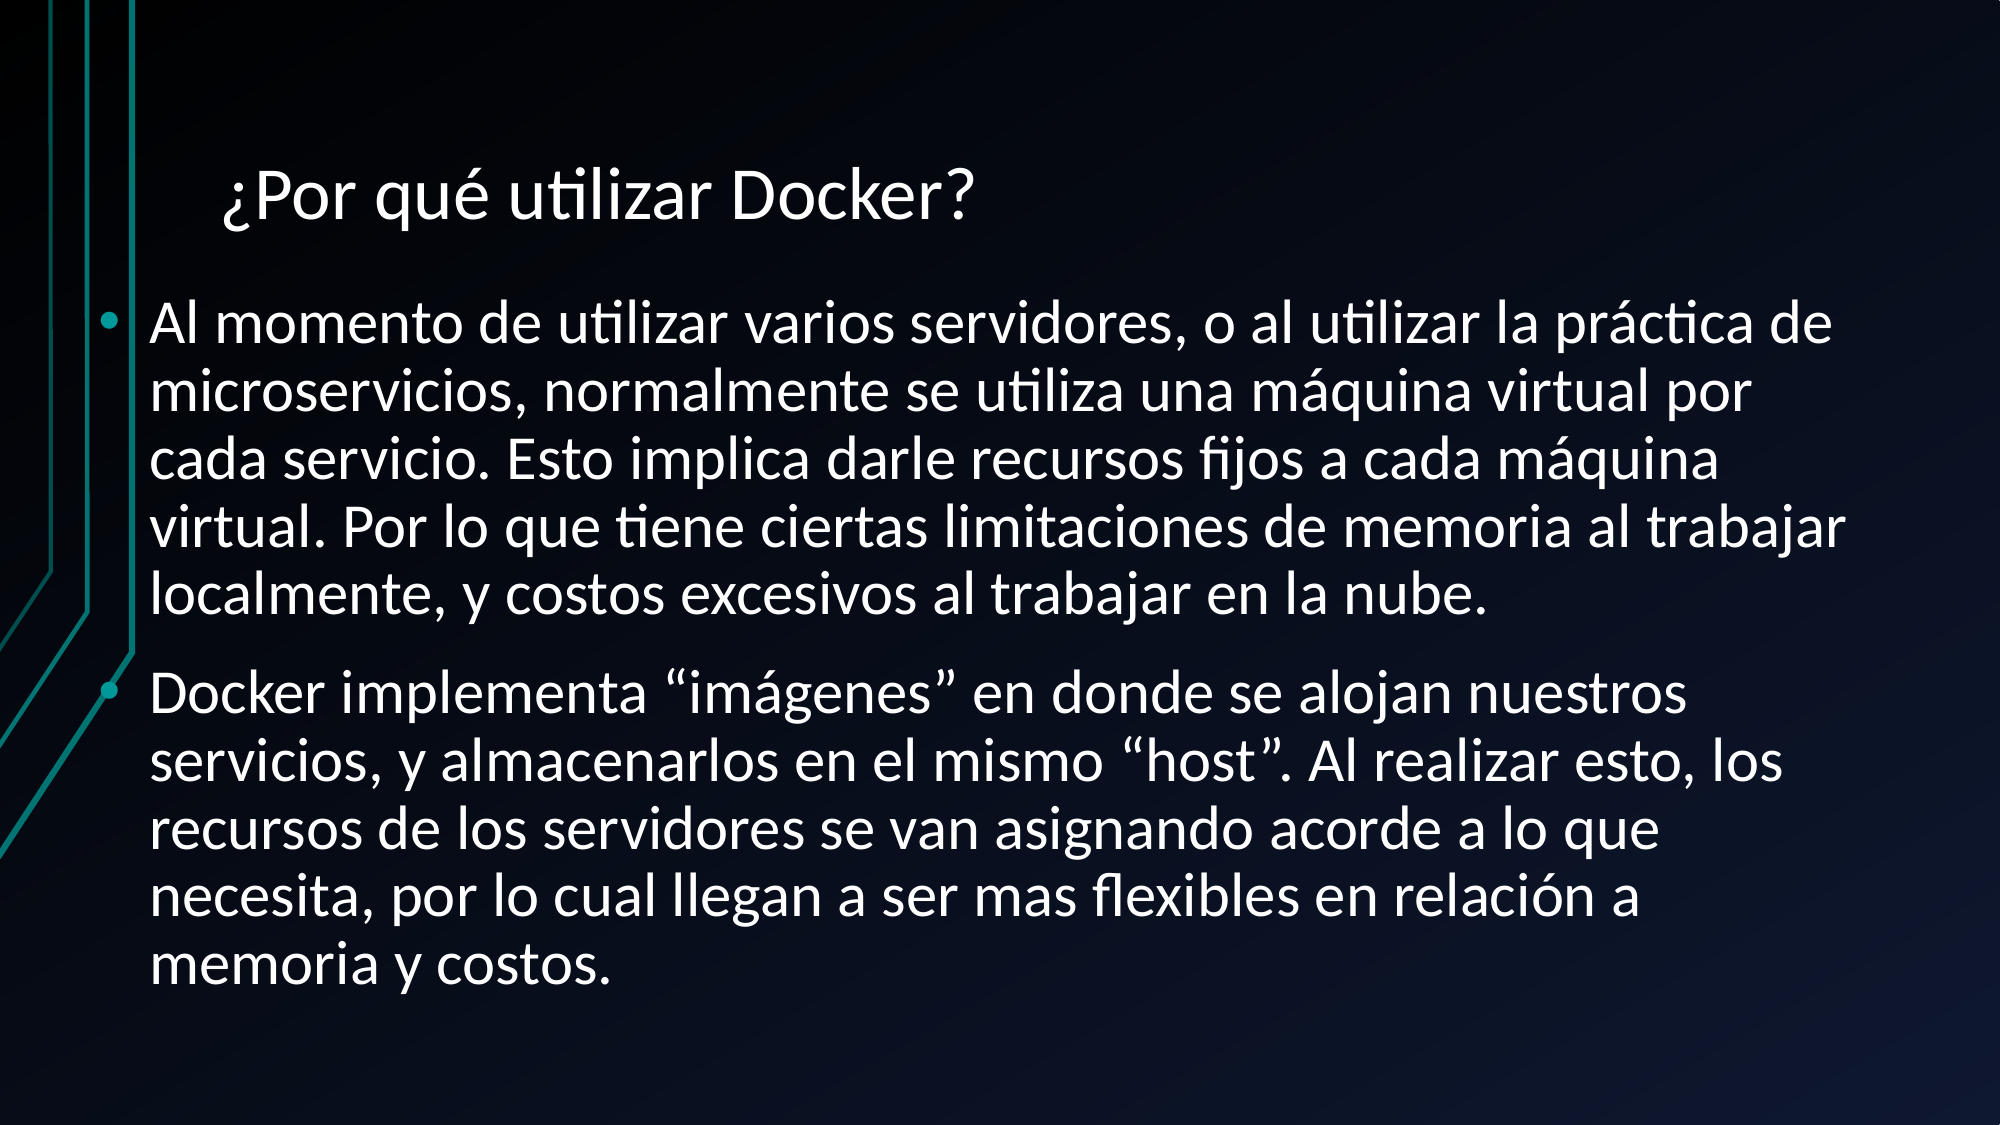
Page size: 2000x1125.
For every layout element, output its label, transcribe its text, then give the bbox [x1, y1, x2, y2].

title ¿Por qué utilizar Docker? [199, 45, 1900, 246]
list Al momento de utilizar varios servidores, o al utilizar la práctica de microservicios, normalmente se utiliza una máquina virtual por cada servicio. Esto implica darle recursos fijos a cada máquina virtual. Por lo que tiene ciertas limitaciones de memoria al trabajar localmente, y costos excesivos al trabajar en la nube. Docker implementa “imágenes” en donde se alojan nuestros servicios, y almacenarlos en el mismo “host”. Al realizar esto, los recursos de los servidores se van asignando acorde a lo que necesita, por lo cual llegan a ser mas flexibles en relación a memoria y costos. [78, 279, 1900, 1013]
